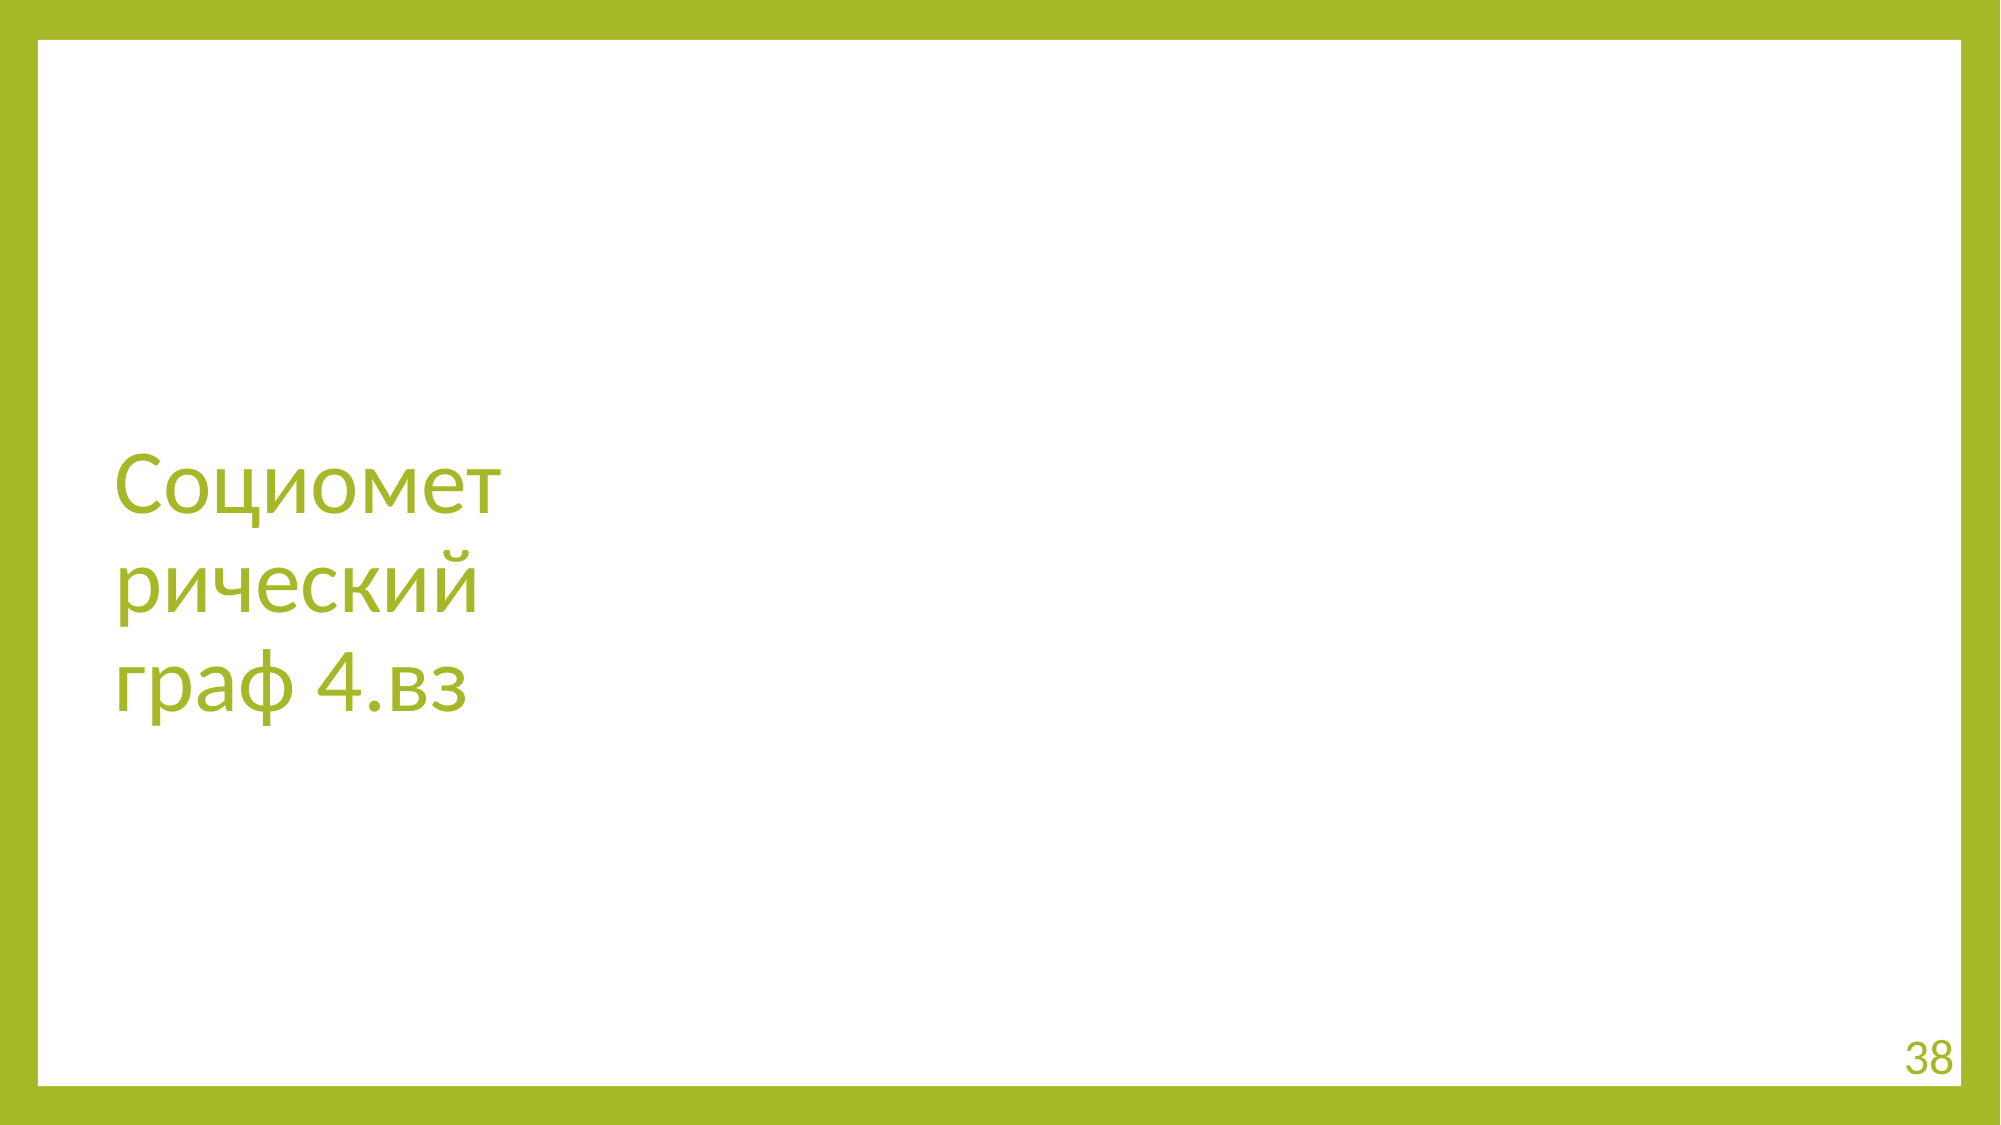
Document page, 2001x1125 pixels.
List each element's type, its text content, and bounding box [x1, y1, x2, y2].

title Социометрический граф 4.вз [107, 99, 539, 1066]
slide_number 38 [1689, 1025, 1970, 1085]
